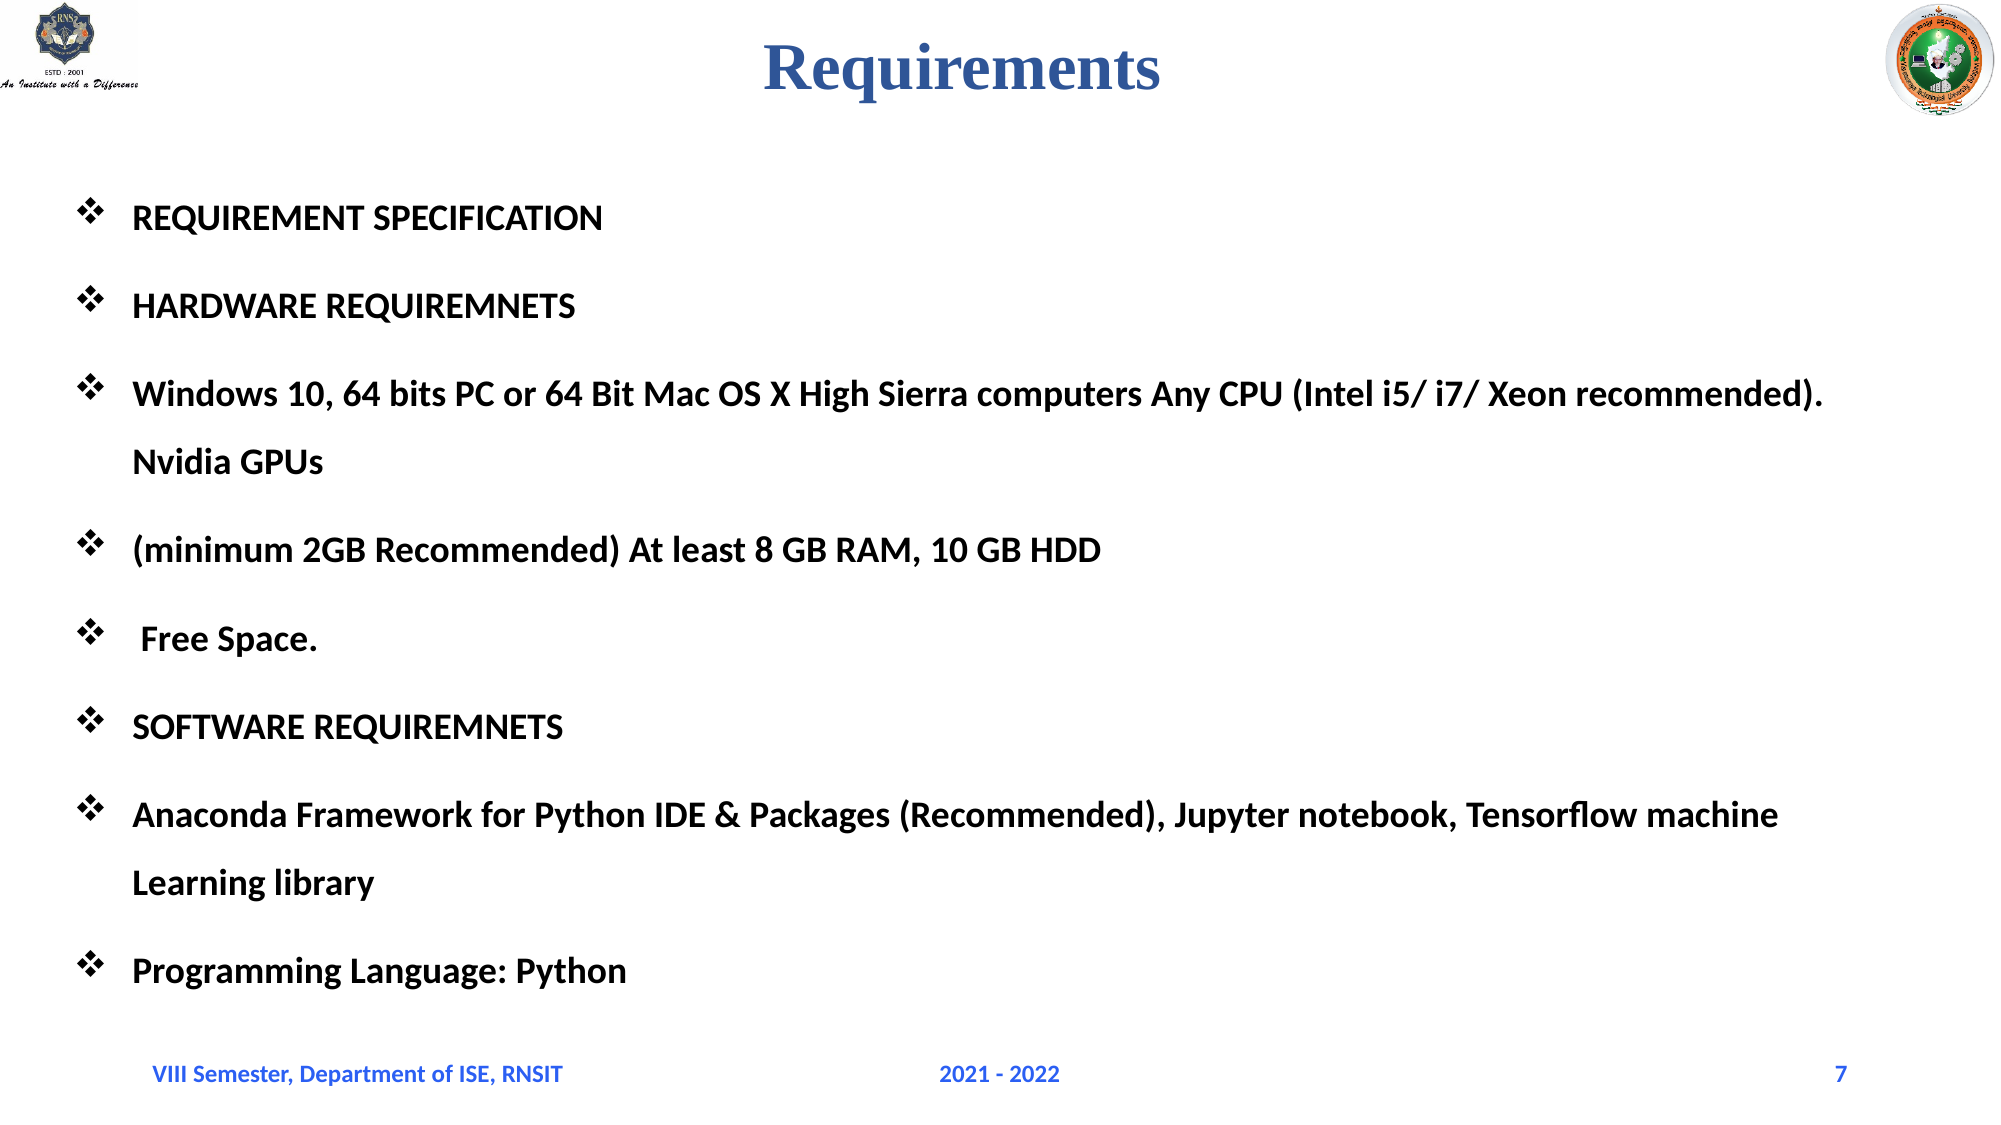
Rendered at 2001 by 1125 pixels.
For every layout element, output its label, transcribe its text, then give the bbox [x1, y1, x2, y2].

footer 2021 - 2022 [662, 1042, 1338, 1103]
slide_number 7 [1412, 1042, 1863, 1103]
slide_number VIII Semester, Department of ISE, RNSIT [137, 1042, 662, 1103]
picture [0, 0, 138, 90]
list REQUIREMENT SPECIFICATION HARDWARE REQUIREMNETS Windows 10, 64 bits PC or 64 Bit Mac OS X High Sierra computers Any CPU (Intel i5/ i7/ Xeon recommended). Nvidia GPUs (minimum 2GB Recommended) At least 8 GB RAM, 10 GB HDD Free Space. SOFTWARE REQUIREMNETS Anaconda Framework for Python IDE & Packages (Recommended), Jupyter notebook, Tensorflow machine Learning library Programming Language: Python [58, 162, 1922, 1024]
title Requirements [350, 23, 1576, 153]
picture [1882, 2, 1997, 117]
